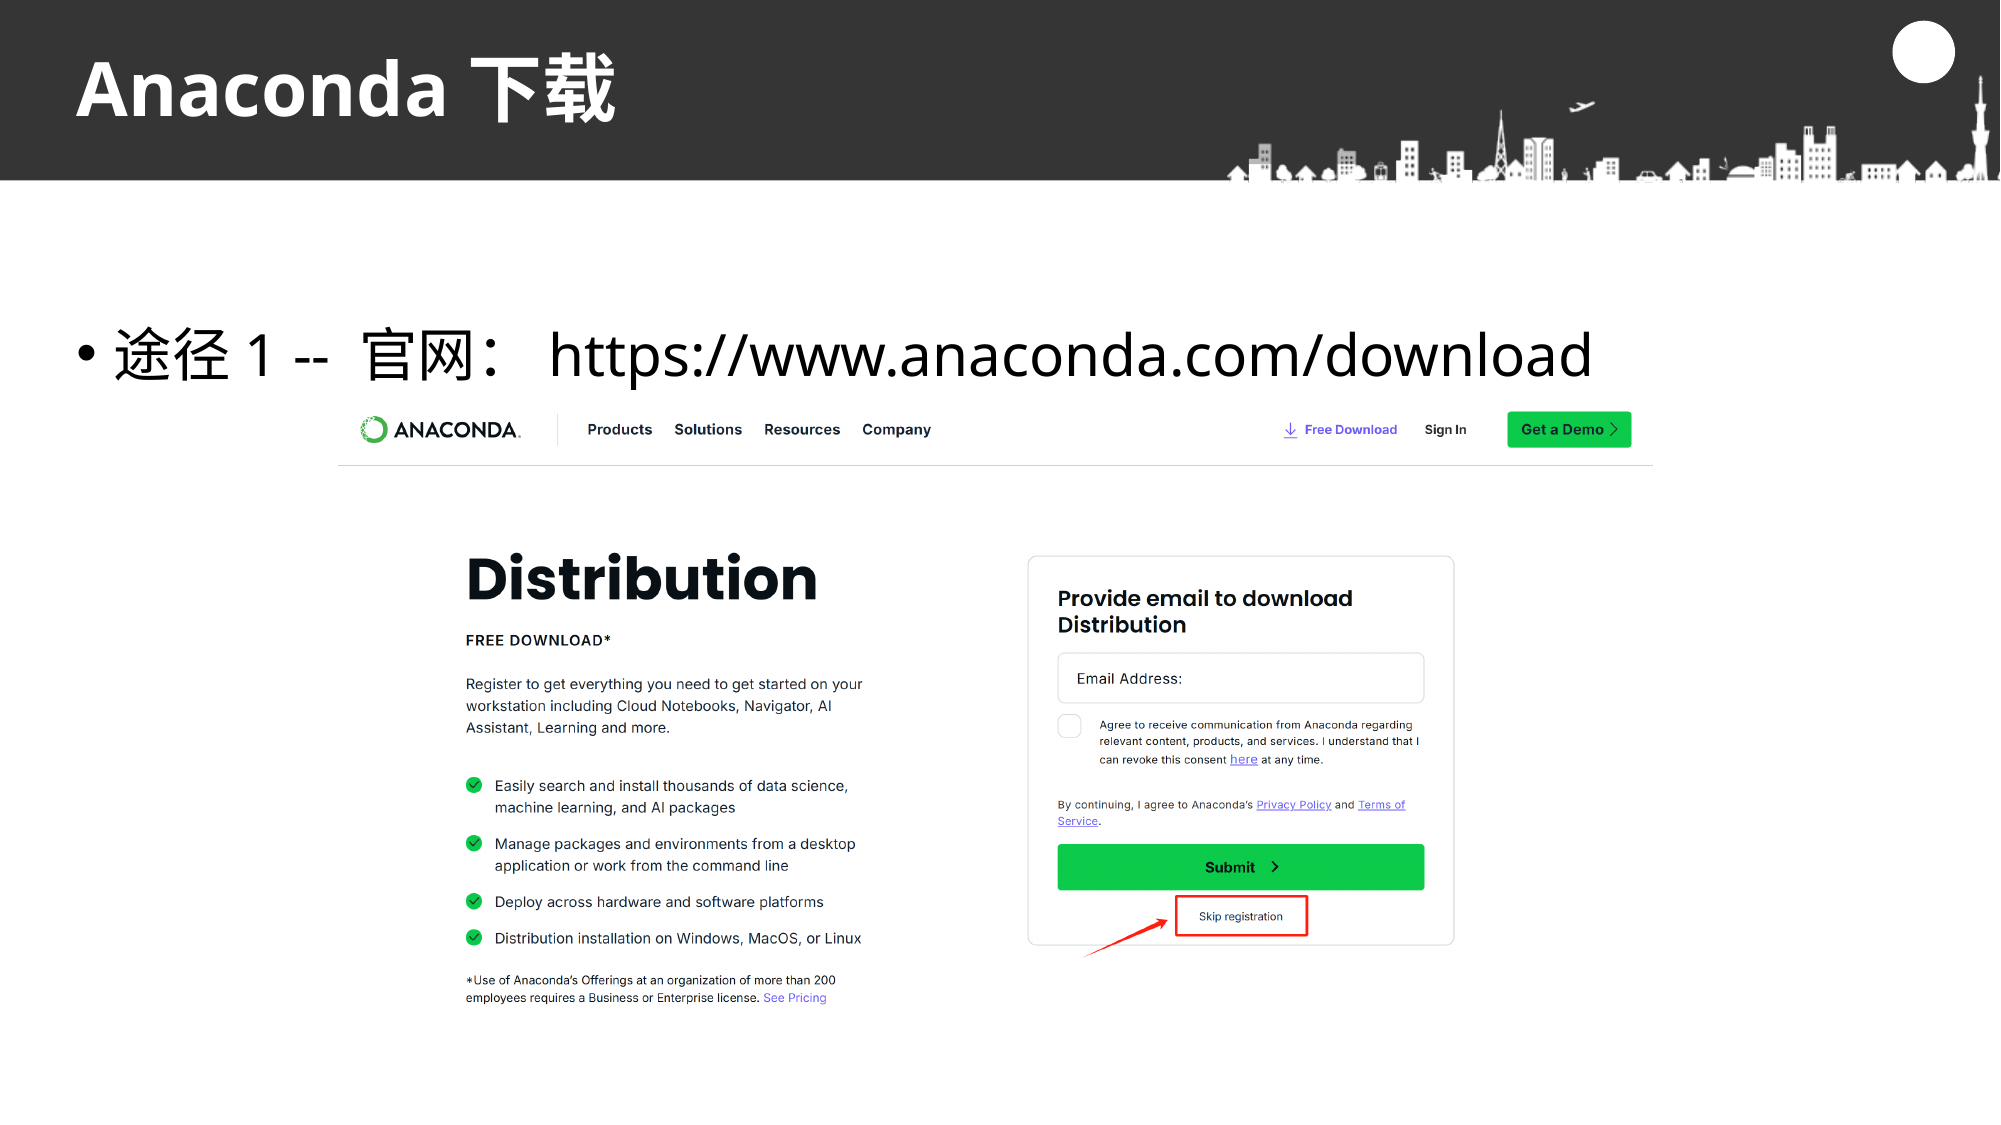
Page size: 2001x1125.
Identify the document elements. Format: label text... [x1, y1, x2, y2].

list 途径1 -- 官网：https://www.anaconda.com/download [61, 240, 1931, 1014]
picture [338, 393, 1653, 1058]
slide_number [1896, 31, 1953, 73]
title Anaconda下载 [61, 19, 1363, 165]
